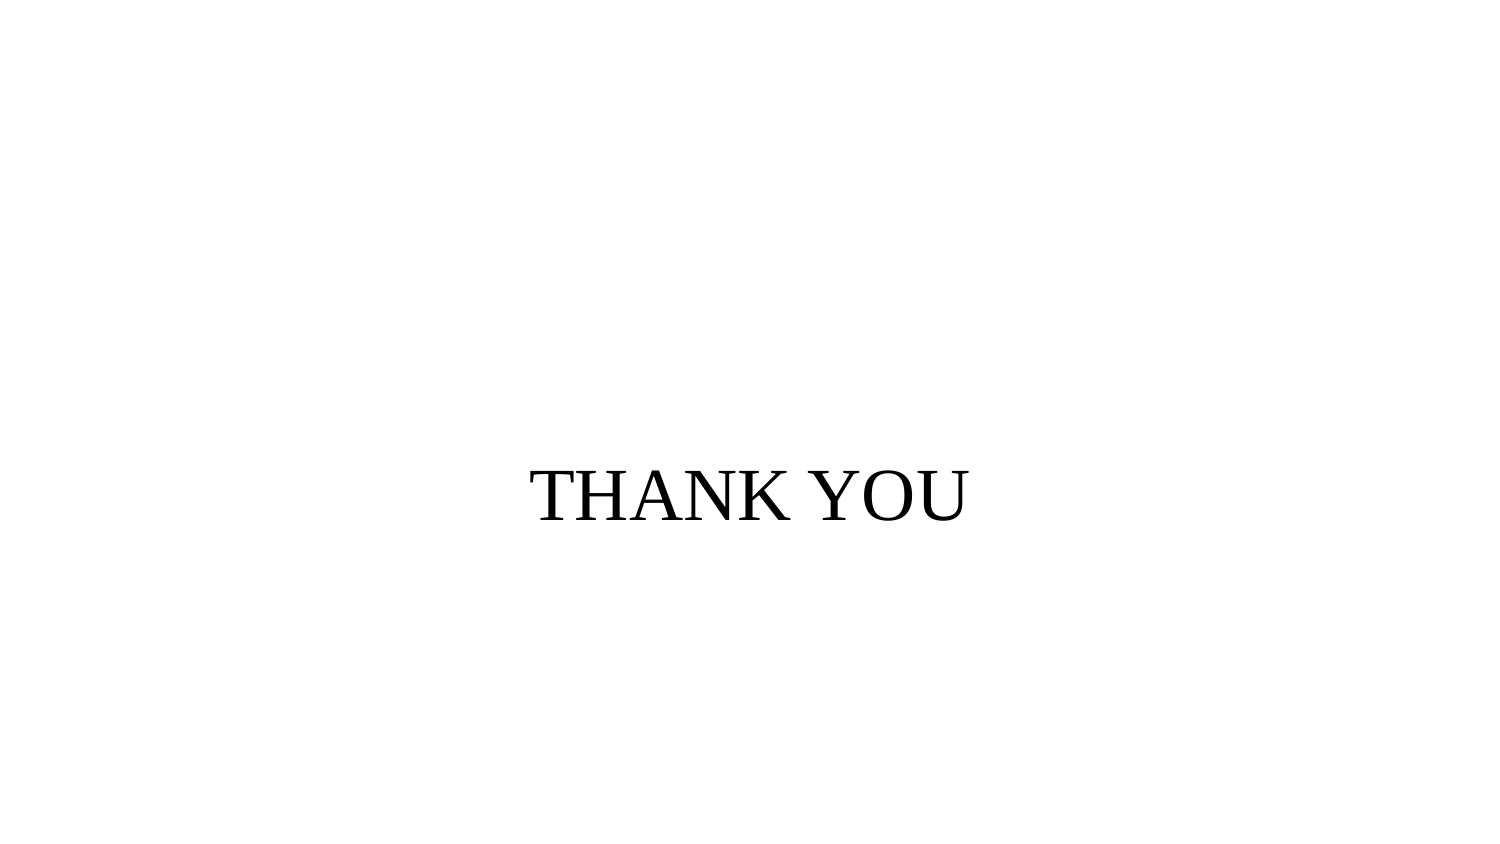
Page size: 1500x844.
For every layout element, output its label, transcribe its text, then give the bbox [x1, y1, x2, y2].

list THANK YOU [51, 189, 1449, 750]
